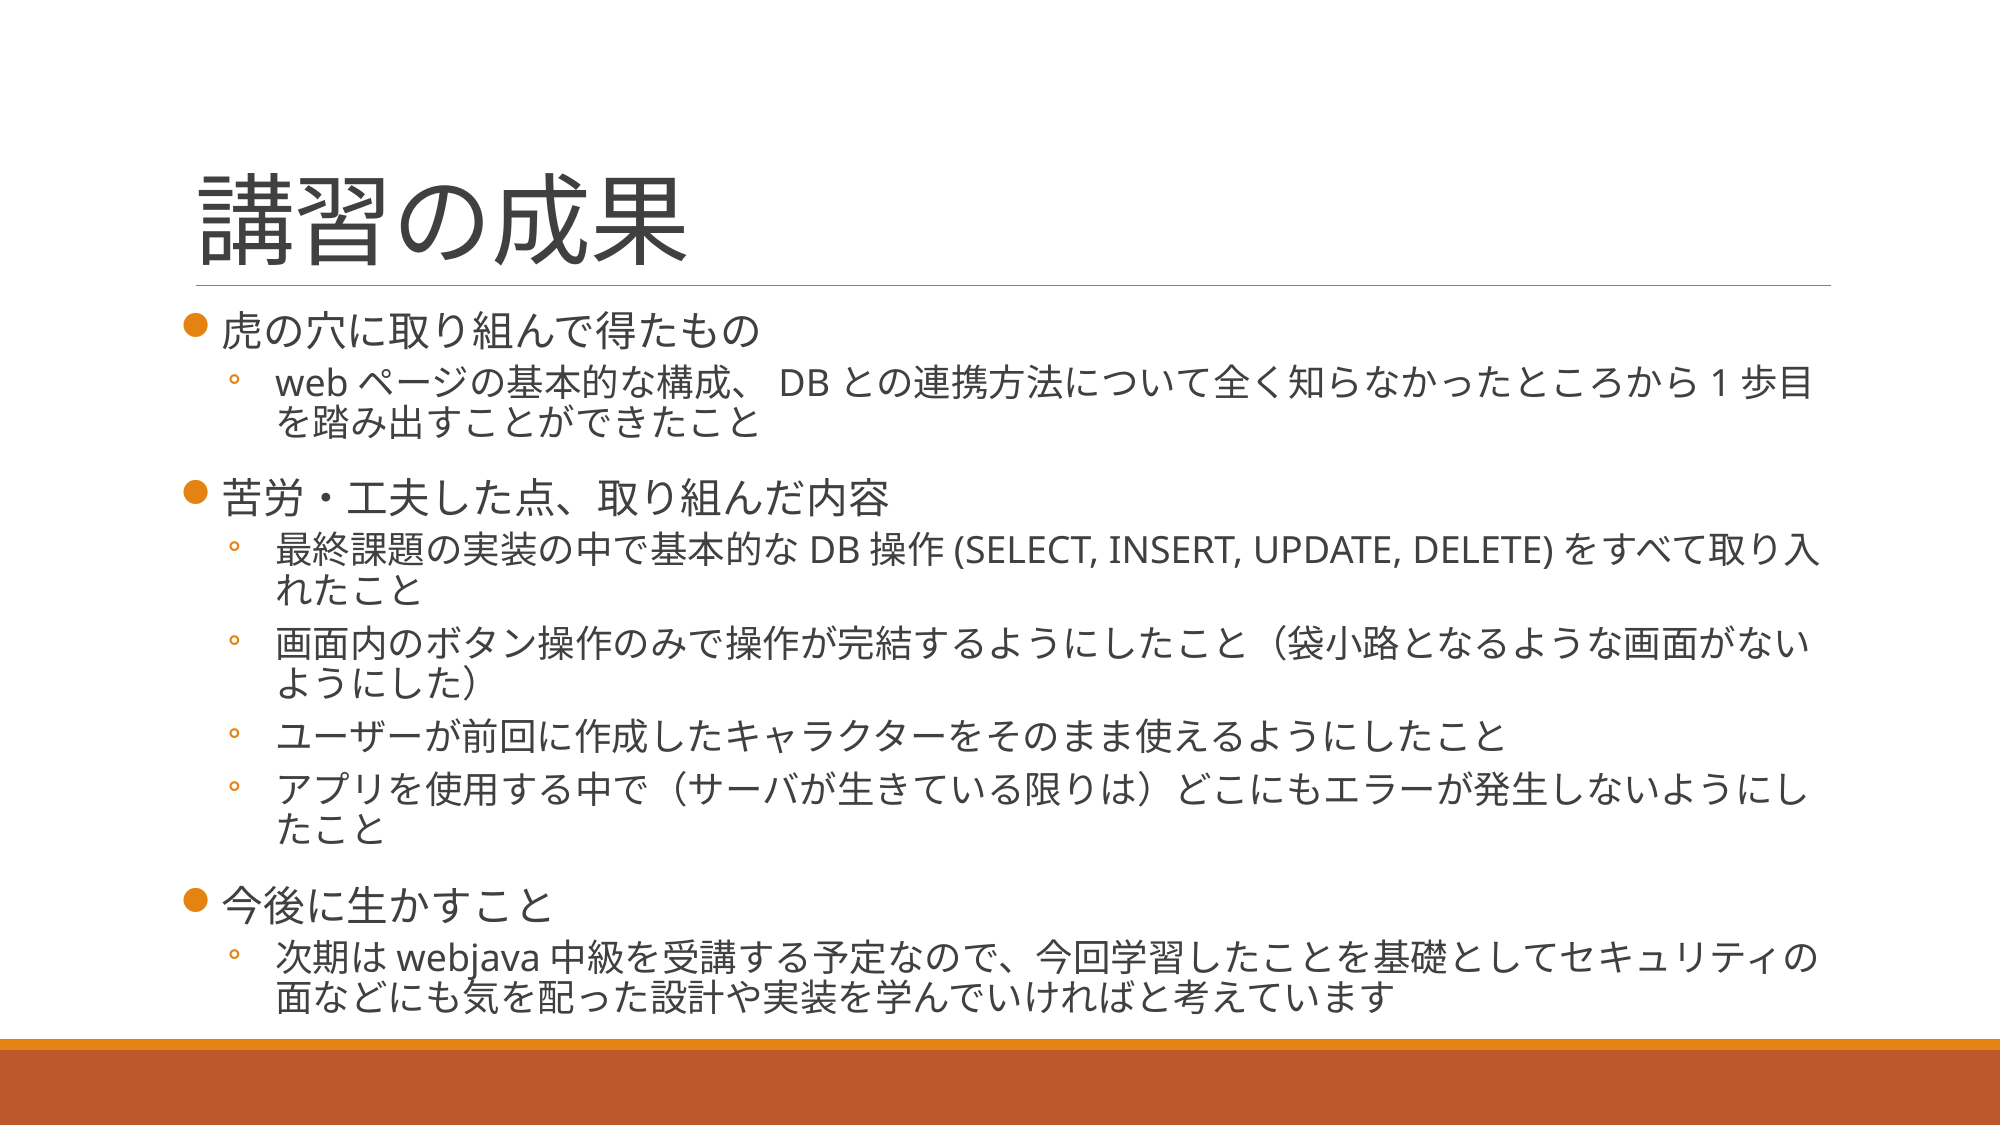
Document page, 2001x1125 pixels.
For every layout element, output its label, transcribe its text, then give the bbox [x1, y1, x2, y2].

list 虎の穴に取り組んで得たもの webページの基本的な構成、DBとの連携方法について全く知らなかったところから1歩目を踏み出すことができたこと 苦労・工夫した点、取り組んだ内容 最終課題の実装の中で基本的なDB操作(SELECT, INSERT, UPDATE, DELETE)をすべて取り入れたこと 画面内のボタン操作のみで操作が完結するようにしたこと（袋小路となるような画面がないようにした） ユーザーが前回に作成したキャラクターをそのまま使えるようにしたこと アプリを使用する中で（サーバが生きている限りは）どこにもエラーが発生しないようにしたこと 今後に生かすこと 次期はwebjava中級を受講する予定なので、今回学習したことを基礎としてセキュリティの面などにも気を配った設計や実装を学んでいければと考えています [180, 302, 1830, 1030]
title 講習の成果 [180, 47, 1830, 285]
